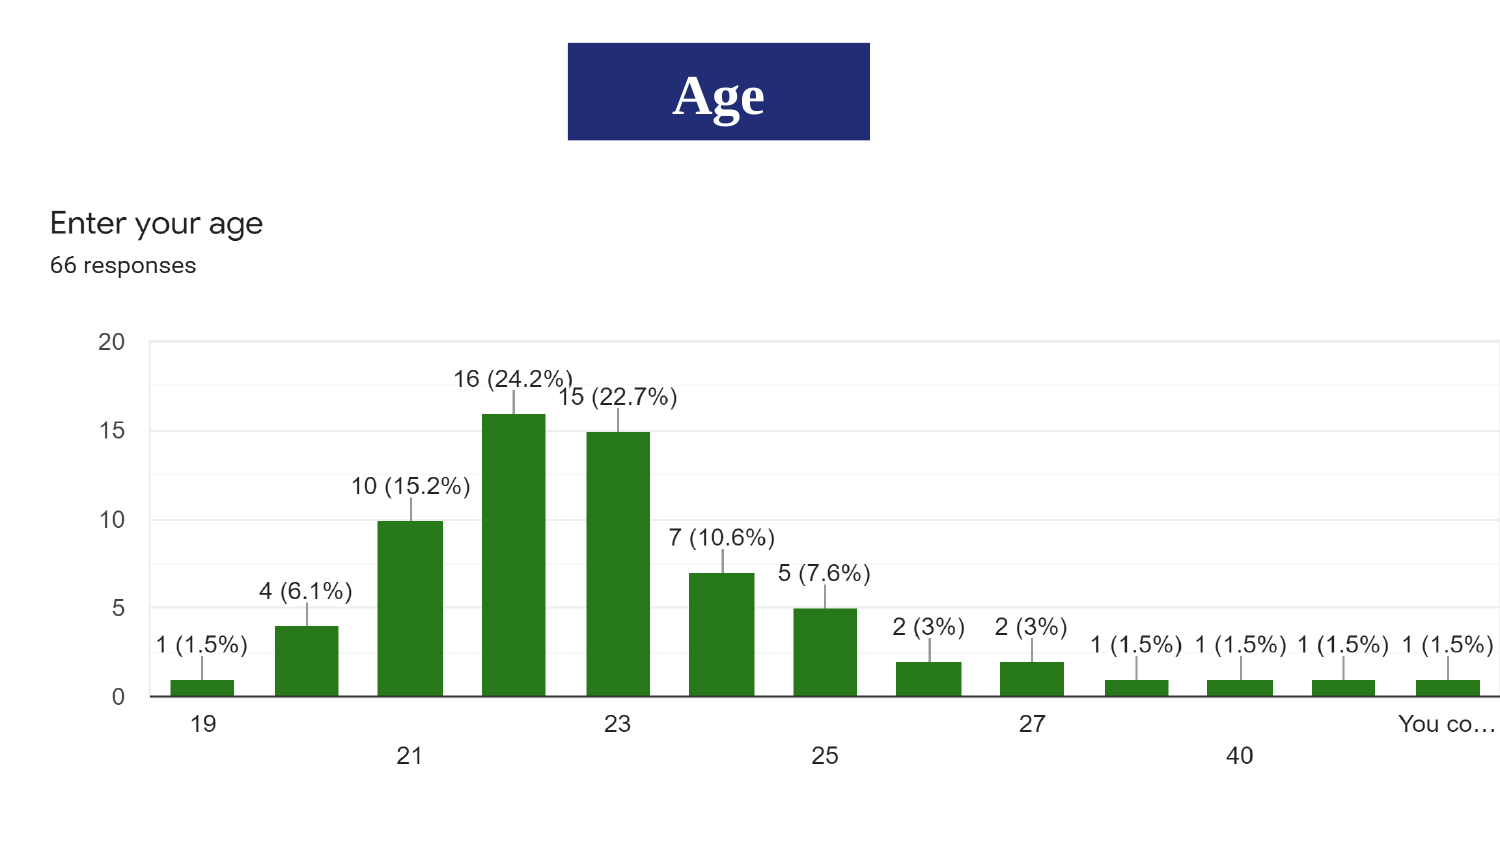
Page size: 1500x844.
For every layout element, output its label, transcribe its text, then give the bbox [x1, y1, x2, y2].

text_box Age [567, 42, 870, 141]
picture [0, 154, 1500, 844]
